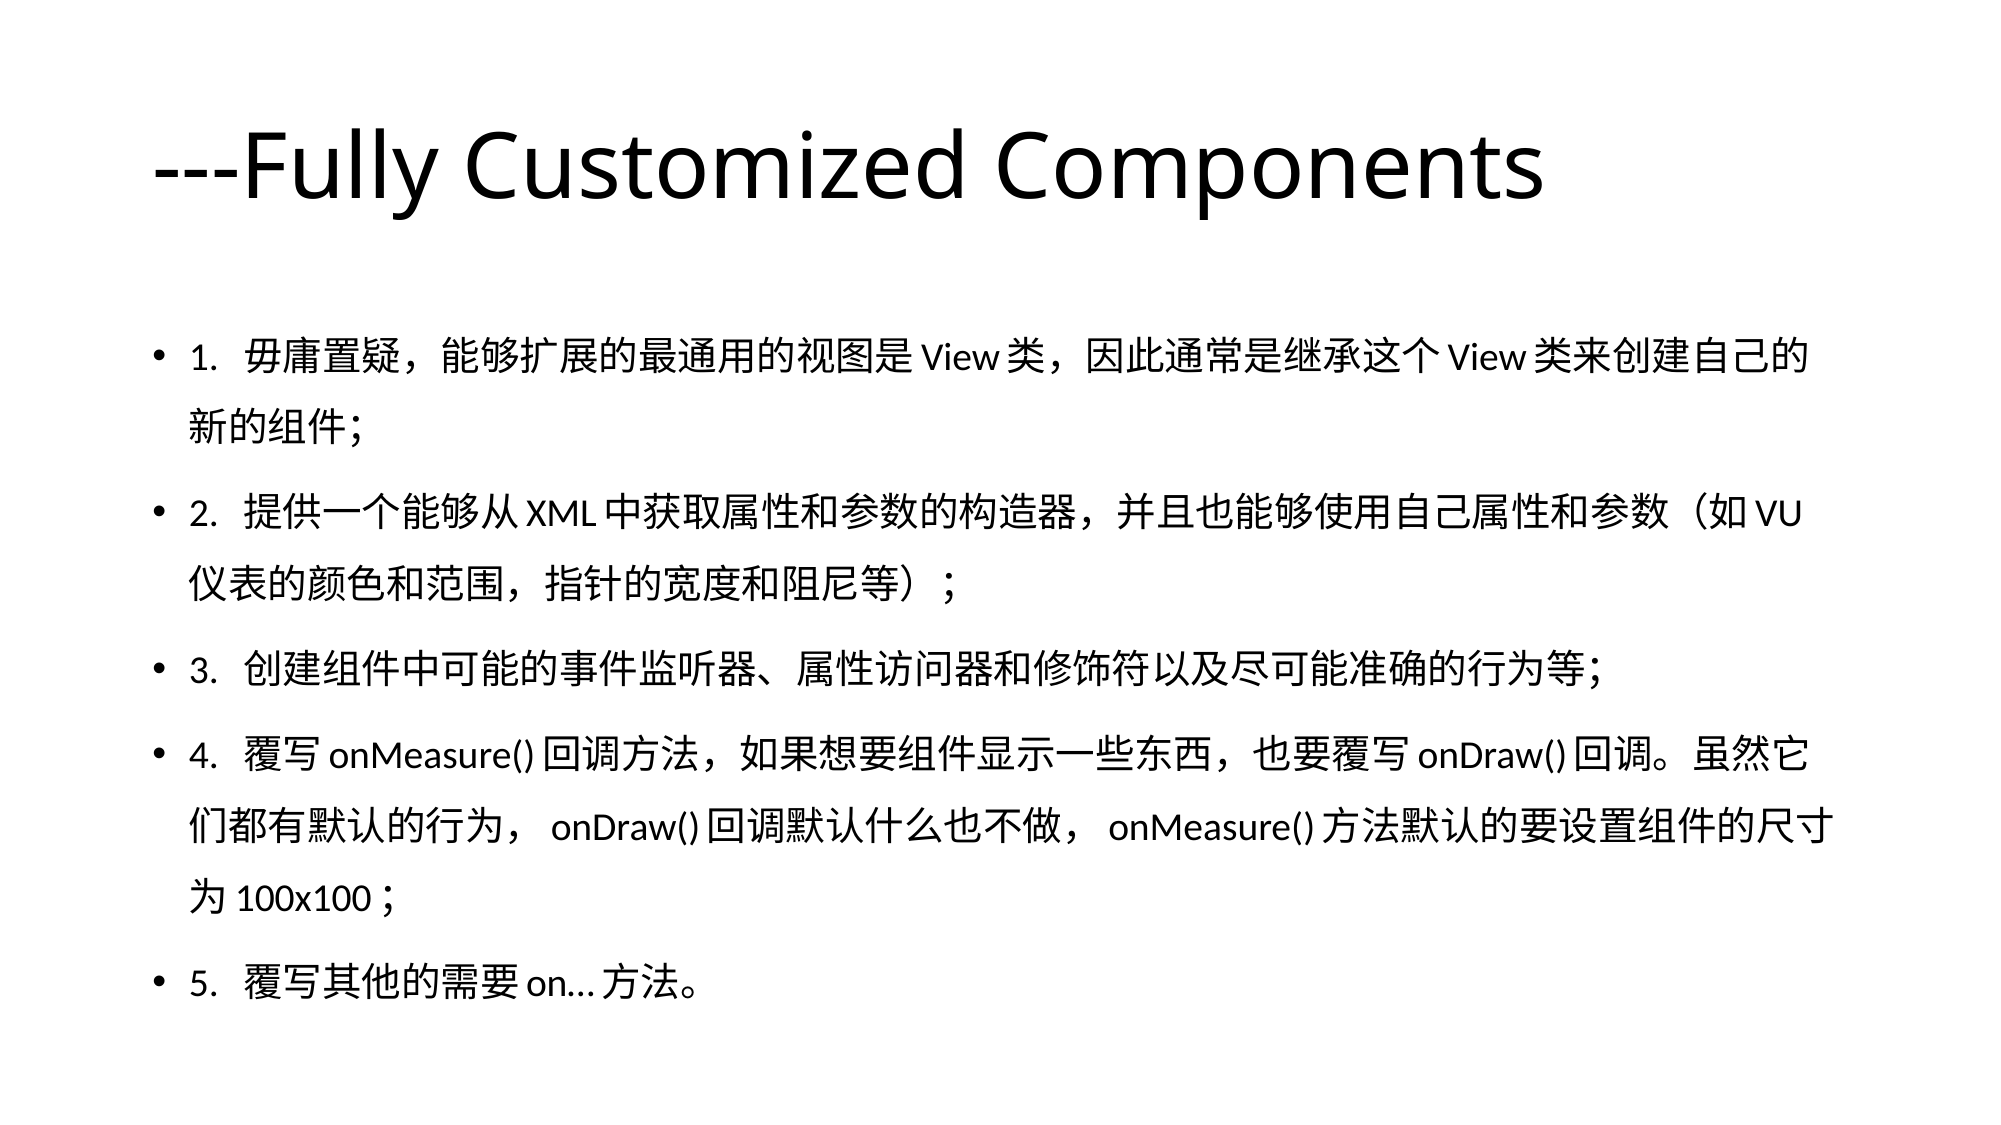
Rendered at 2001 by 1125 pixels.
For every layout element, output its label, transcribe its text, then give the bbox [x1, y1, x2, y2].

title ---Fully Customized Components [137, 59, 1863, 278]
list 1. 毋庸置疑，能够扩展的最通用的视图是View类，因此通常是继承这个View类来创建自己的新的组件； 2. 提供一个能够从XML中获取属性和参数的构造器，并且也能够使用自己属性和参数（如VU仪表的颜色和范围，指针的宽度和阻尼等）； 3. 创建组件中可能的事件监听器、属性访问器和修饰符以及尽可能准确的行为等； 4. 覆写onMeasure()回调方法，如果想要组件显示一些东西，也要覆写onDraw()回调。虽然它们都有默认的行为，onDraw()回调默认什么也不做，onMeasure()方法默认的要设置组件的尺寸为100x100； 5. 覆写其他的需要on…方法。 [137, 299, 1863, 1014]
